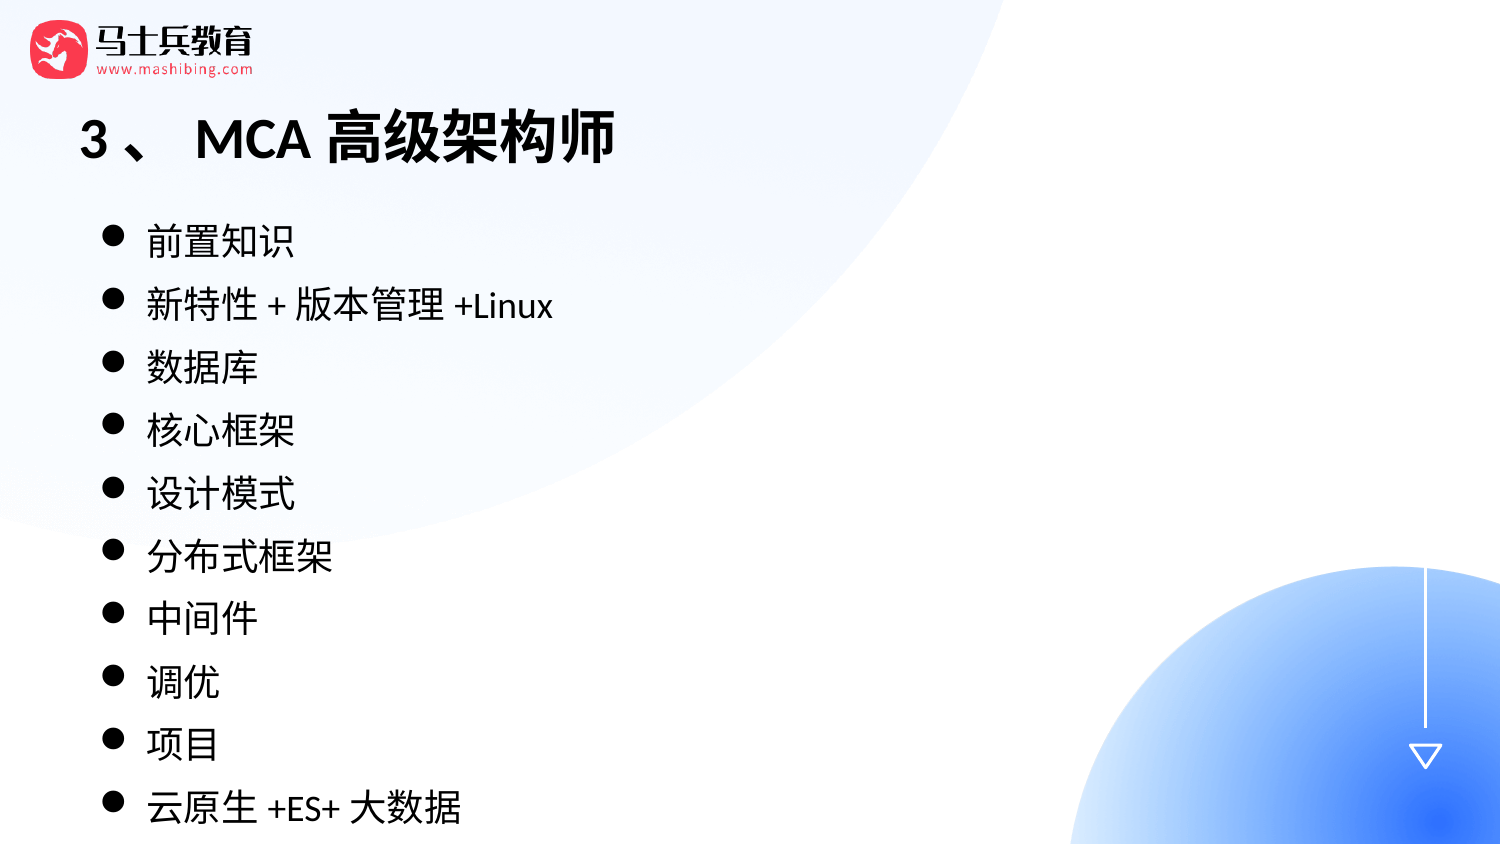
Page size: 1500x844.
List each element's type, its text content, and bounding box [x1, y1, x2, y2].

text_box 前置知识 新特性+版本管理+Linux 数据库 核心框架 设计模式 分布式框架 中间件 调优 项目 云原生+ES+大数据 [84, 192, 1248, 833]
picture [0, 0, 1011, 563]
picture [1064, 561, 1500, 844]
